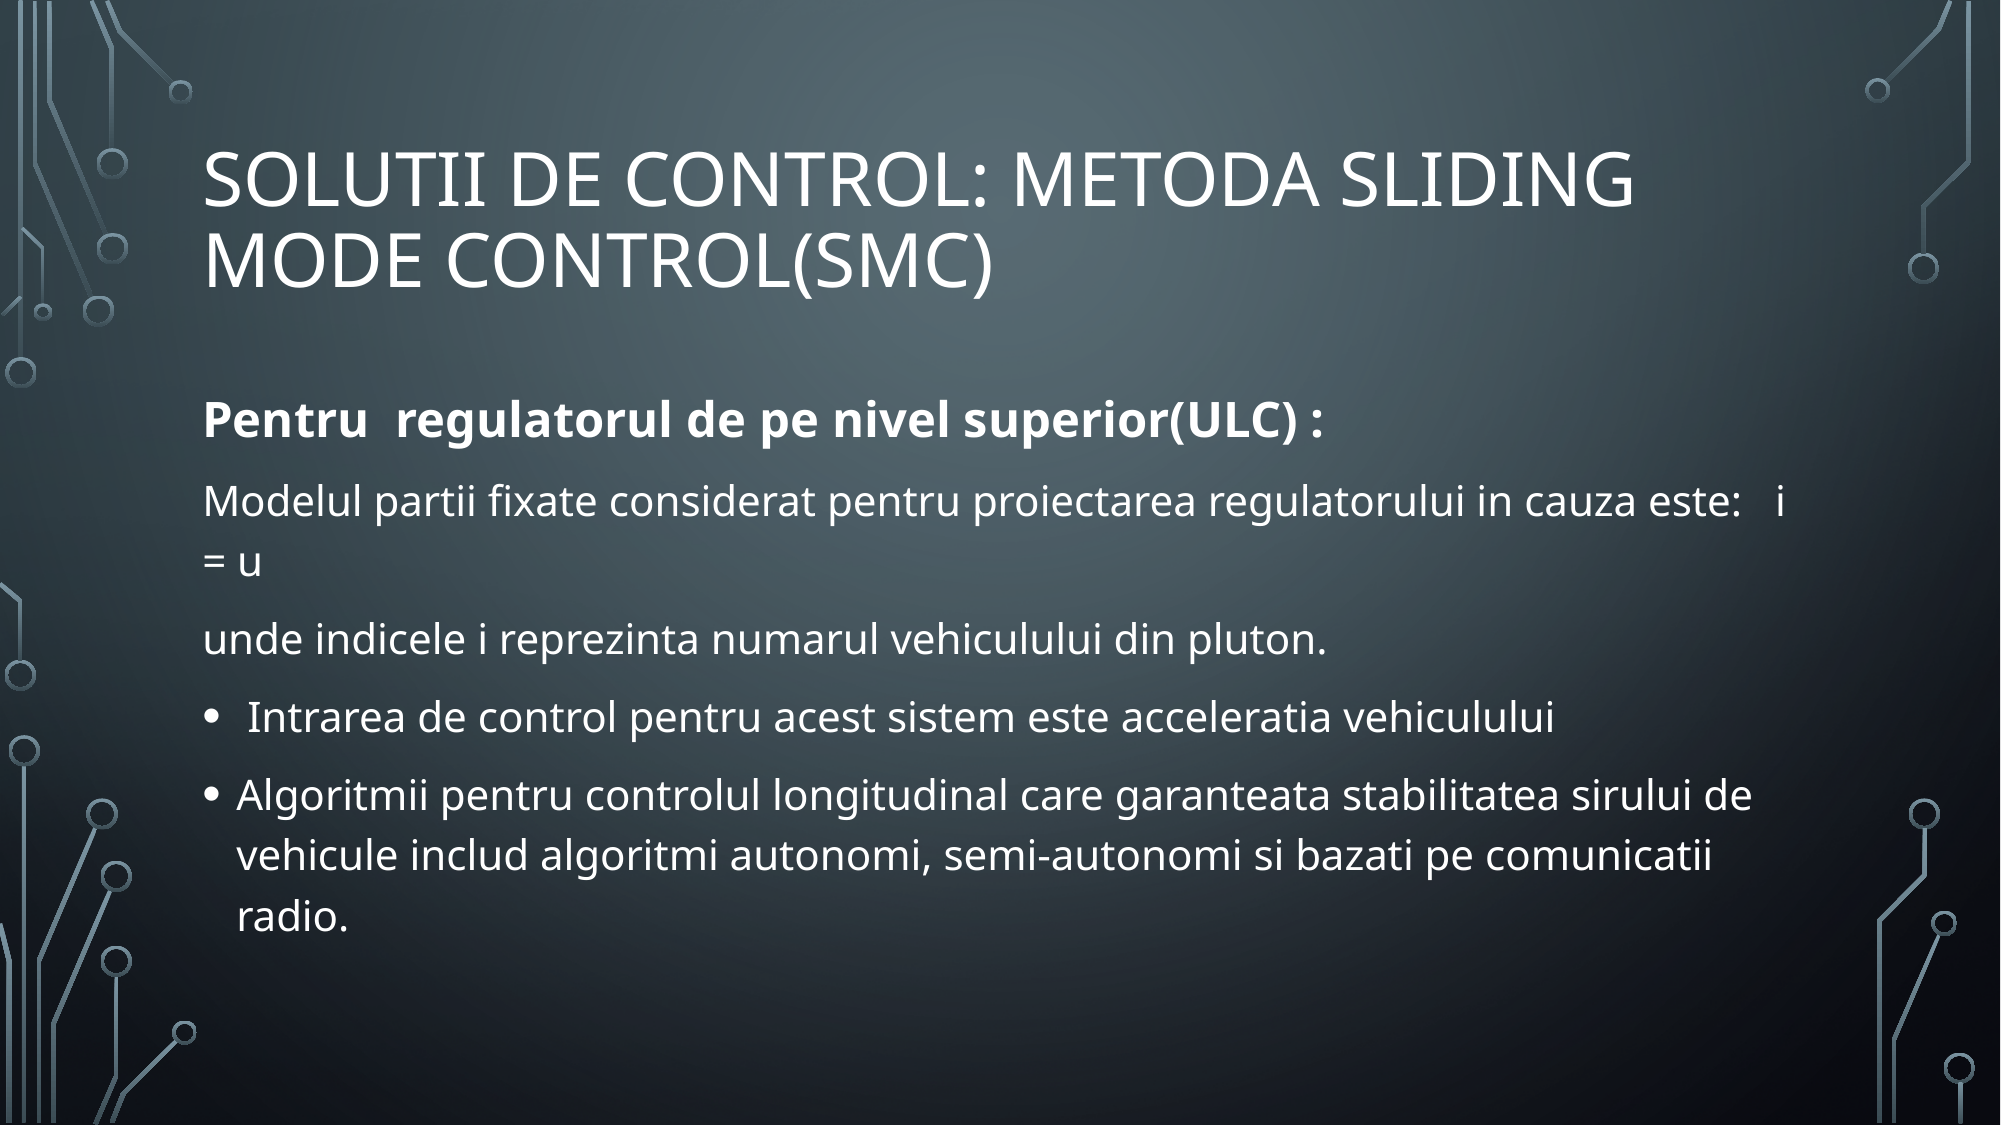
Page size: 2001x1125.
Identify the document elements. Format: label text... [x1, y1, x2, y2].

title Solutii de control: Metoda Sliding Mode Control(SMC) [187, 101, 1813, 344]
